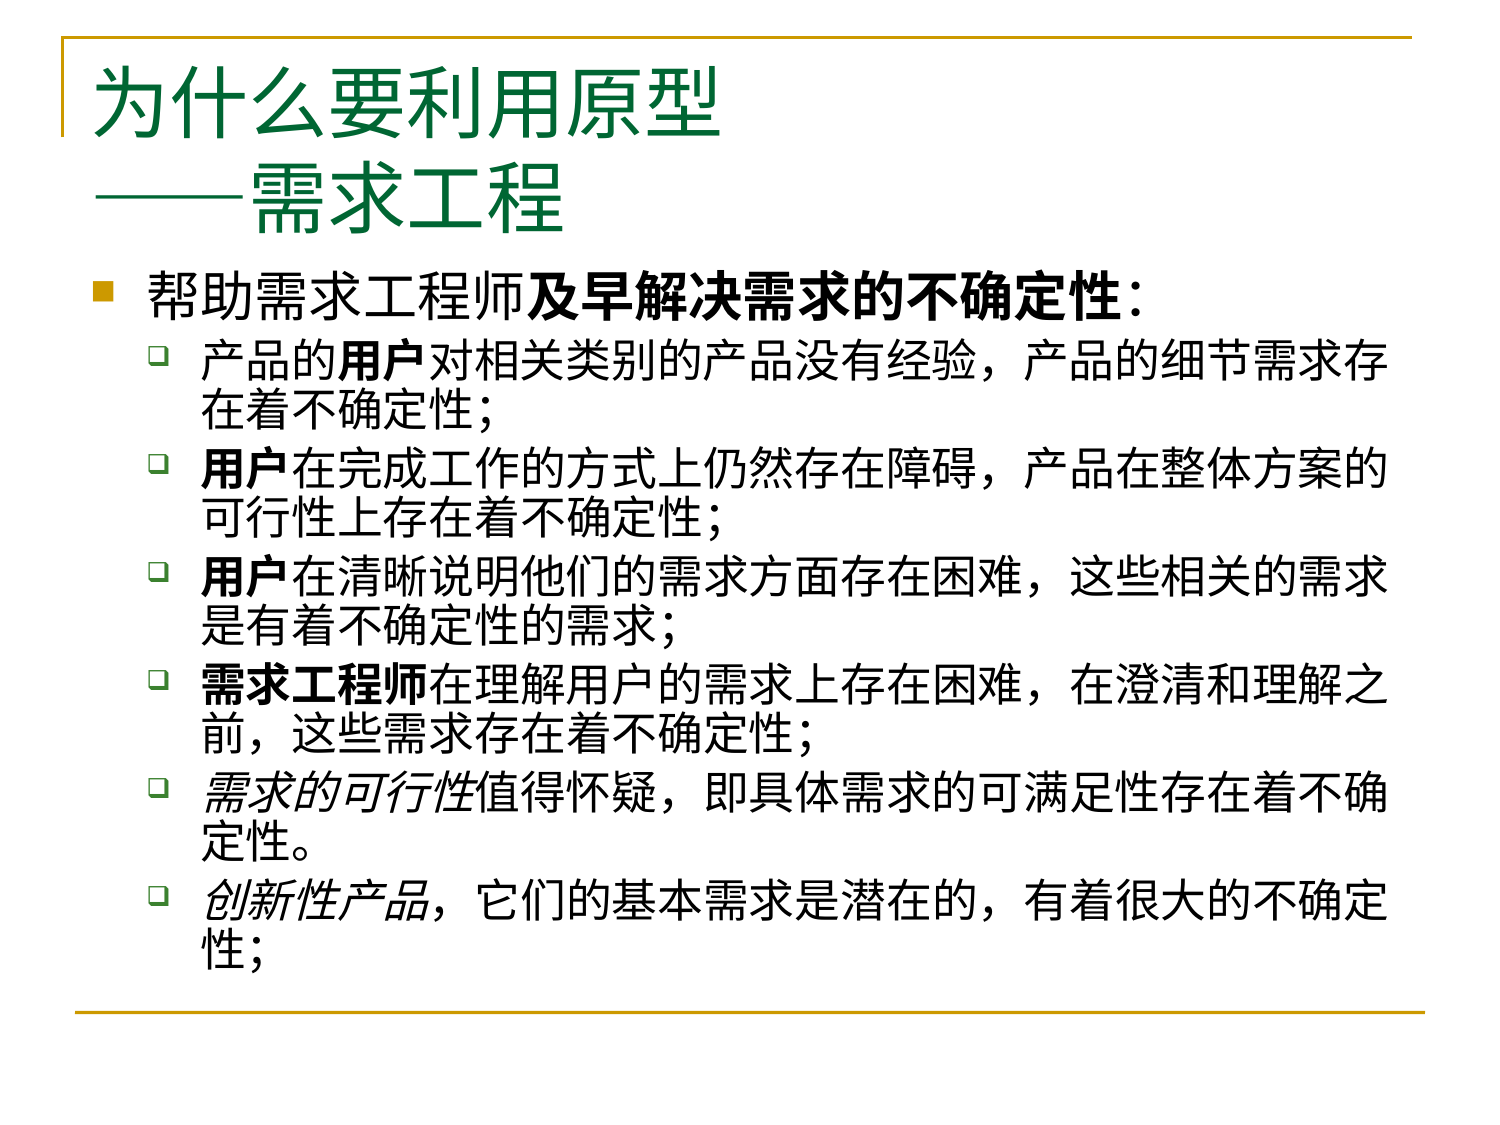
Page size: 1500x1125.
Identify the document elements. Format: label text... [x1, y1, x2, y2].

title 为什么要利用原型 ——需求工程 [75, 45, 1425, 233]
list 帮助需求工程师及早解决需求的不确定性： 产品的用户对相关类别的产品没有经验，产品的细节需求存在着不确定性； 用户在完成工作的方式上仍然存在障碍，产品在整体方案的可行性上存在着不确定性； 用户在清晰说明他们的需求方面存在困难，这些相关的需求是有着不确定性的需求； 需求工程师在理解用户的需求上存在困难，在澄清和理解之前，这些需求存在着不确定性； 需求的可行性值得怀疑，即具体需求的可满足性存在着不确定性。 创新性产品，它们的基本需求是潜在的，有着很大的不确定性； [75, 262, 1425, 1006]
